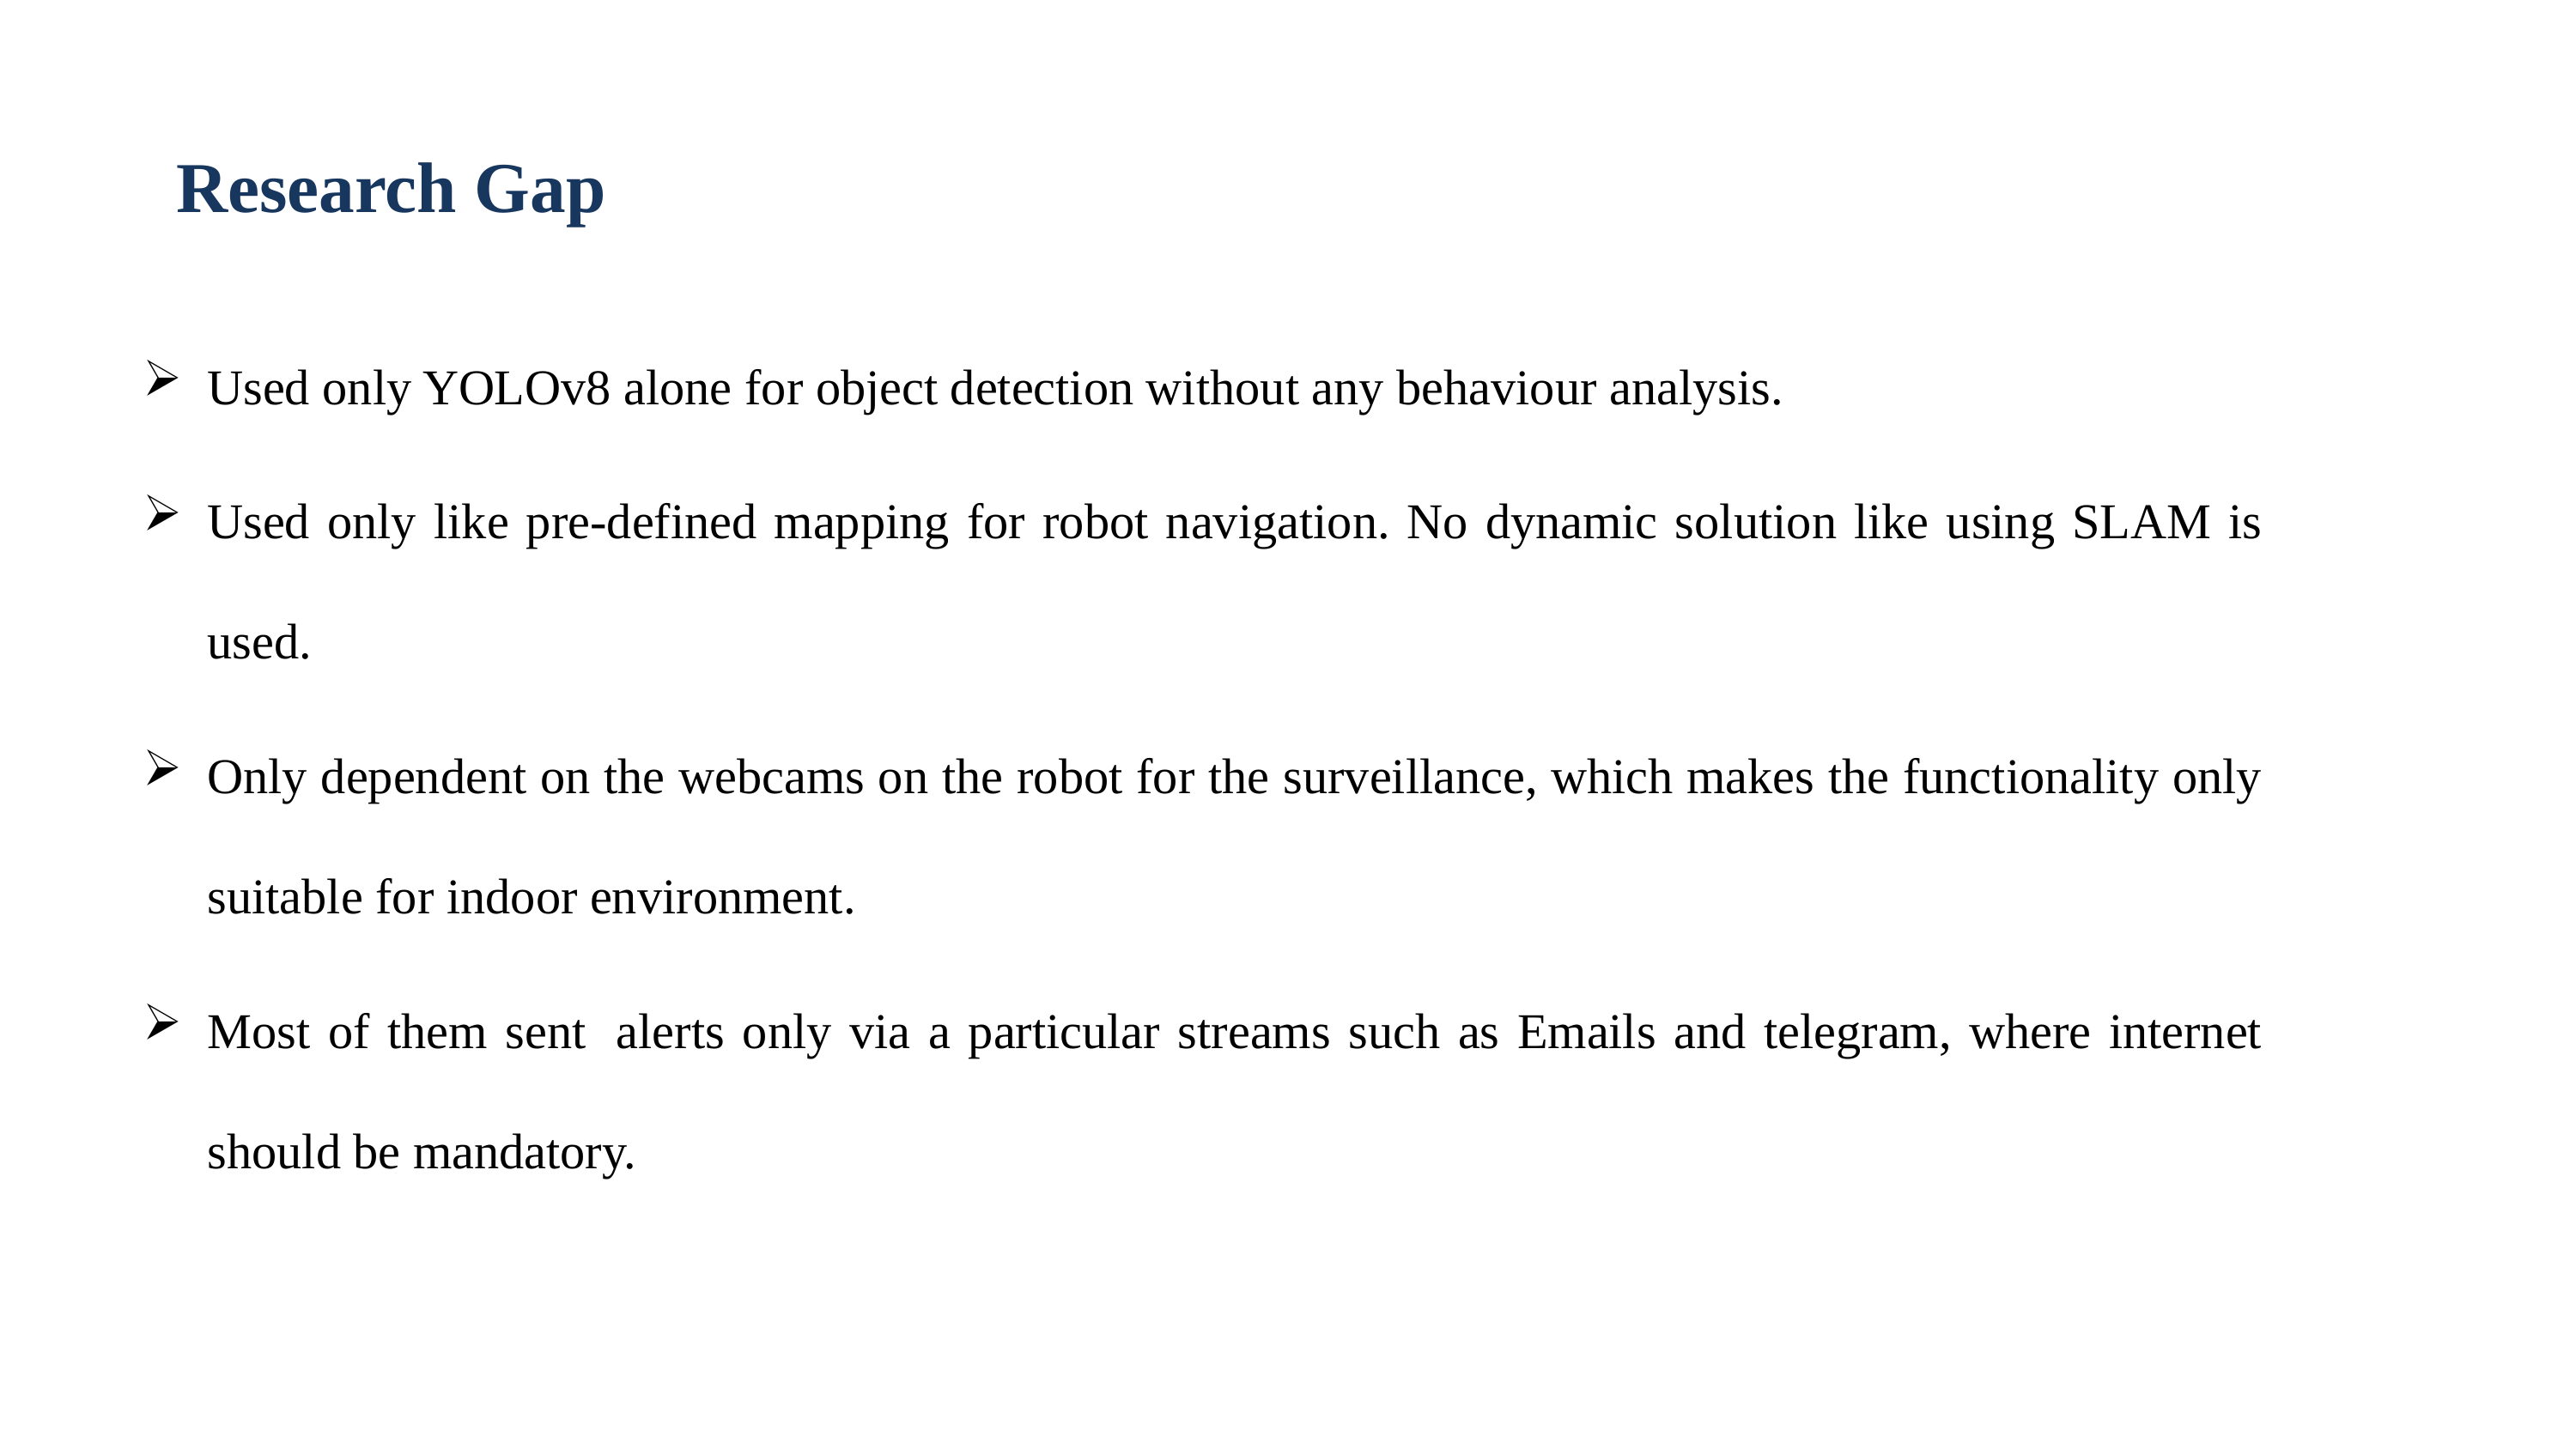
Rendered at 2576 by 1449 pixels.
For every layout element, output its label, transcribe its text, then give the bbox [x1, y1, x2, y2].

text_box Research Gap [163, 134, 1183, 233]
text_box Used only YOLOv8 alone for object detection without any behaviour analysis. Used only like pre-defined mapping for robot navigation. No dynamic solution like using SLAM is used. Only dependent on the webcams on the robot for the surveillance, which makes the functionality only suitable for indoor environment. Most of them sent alerts only via a particular streams such as Emails and telegram, where internet should be mandatory. [130, 288, 2276, 1185]
